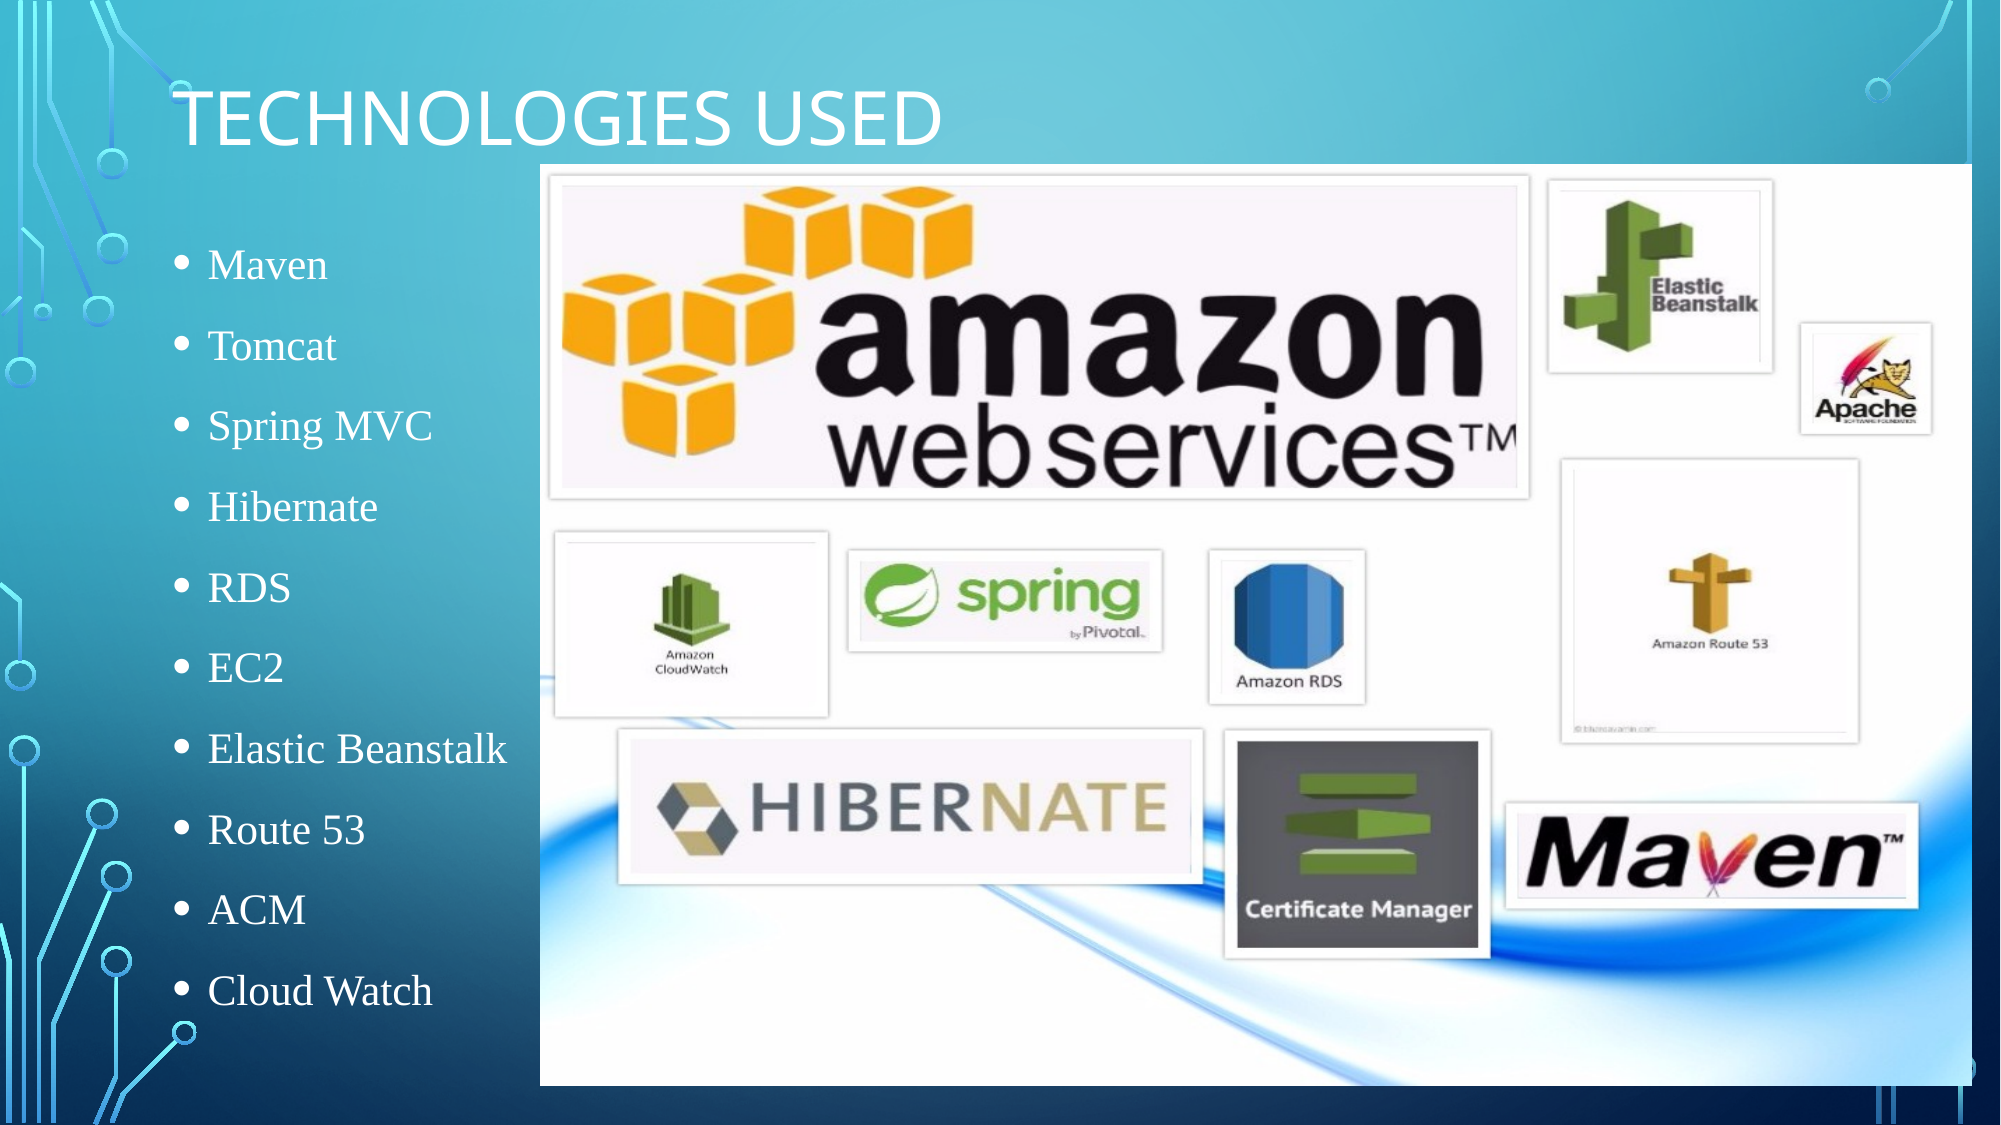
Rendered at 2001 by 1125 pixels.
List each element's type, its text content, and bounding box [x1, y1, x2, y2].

picture [539, 164, 1972, 1086]
list Maven Tomcat Spring MVC Hibernate RDS EC2 Elastic Beanstalk Route 53 ACM Cloud Watch [157, 218, 539, 1031]
title Technologies Used [157, 0, 1783, 218]
